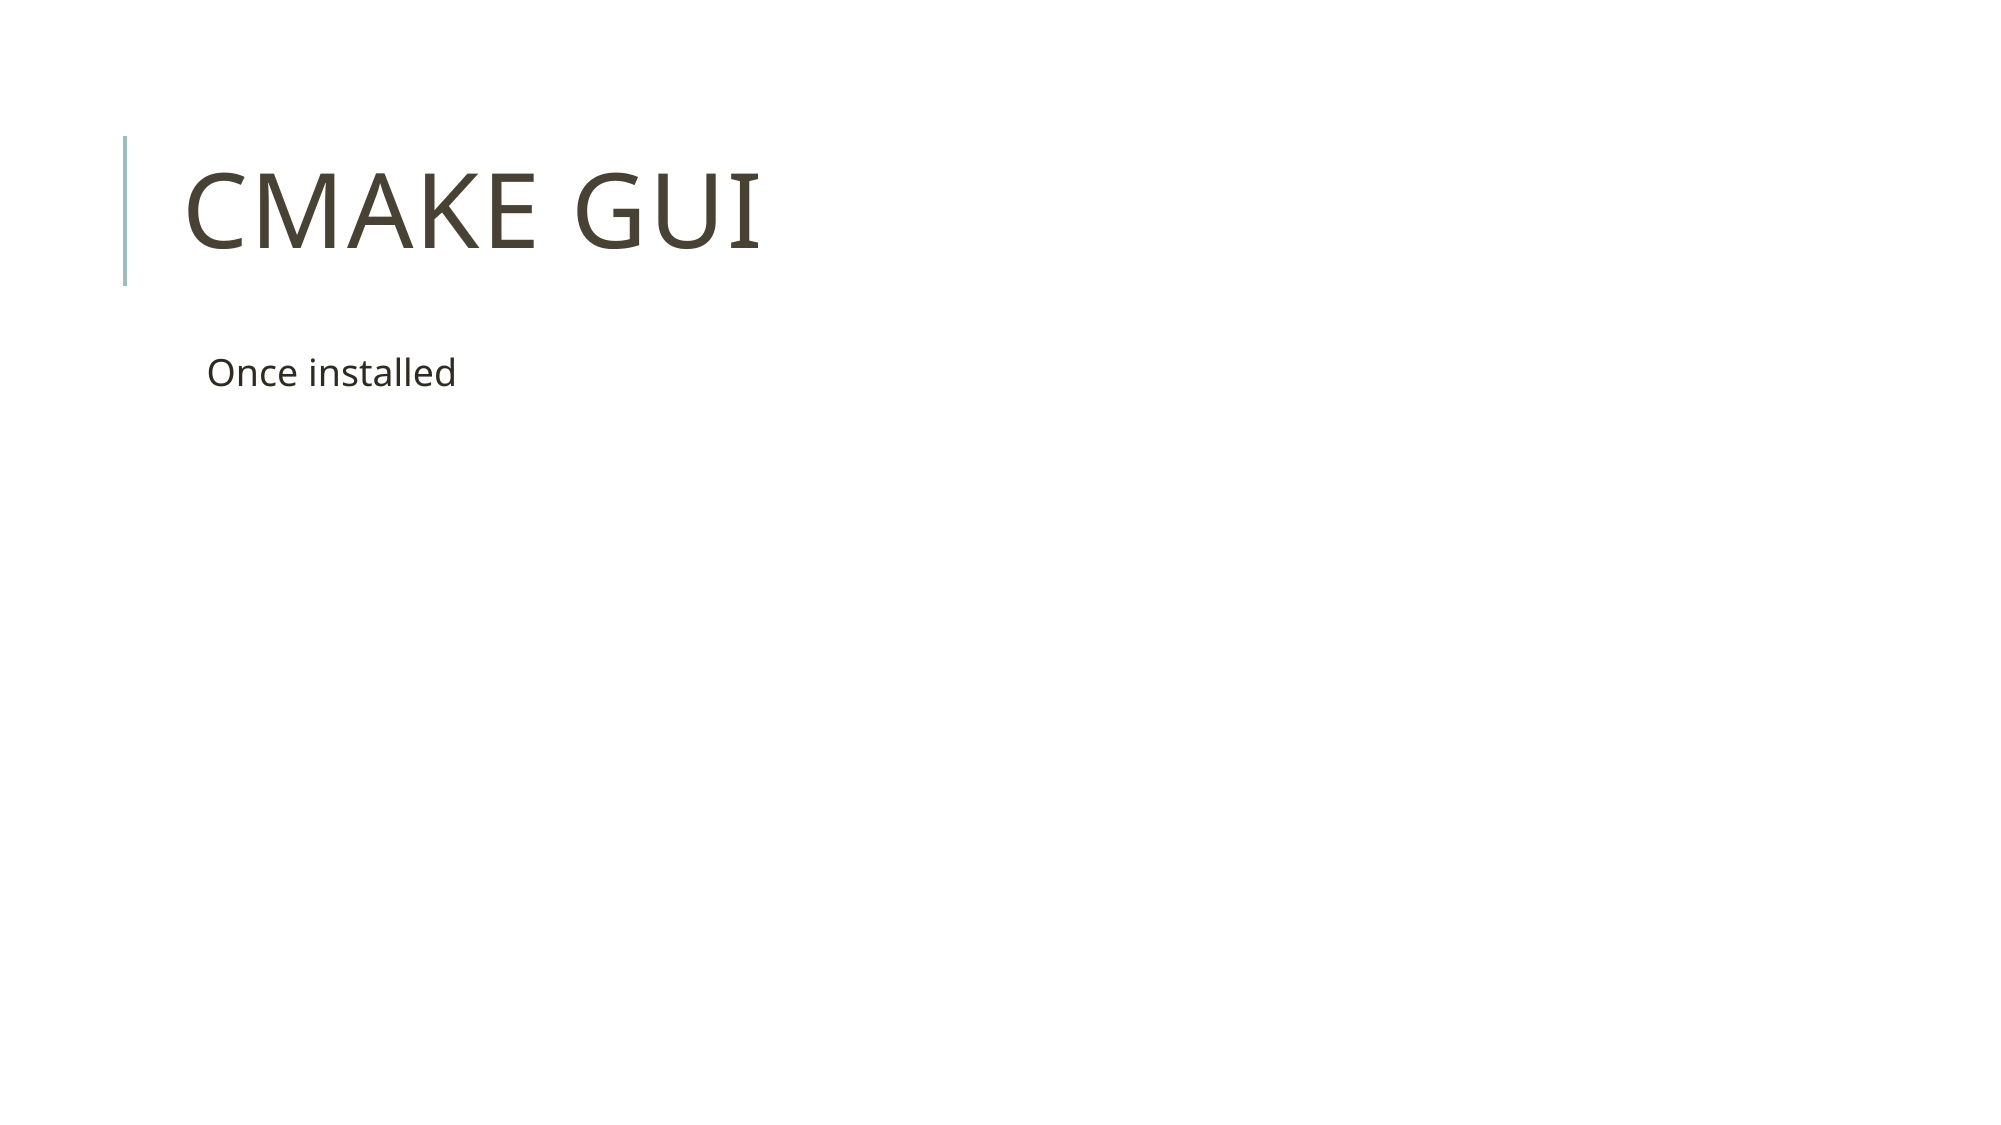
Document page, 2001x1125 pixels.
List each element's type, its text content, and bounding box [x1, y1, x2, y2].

text_box Once installed [191, 341, 1812, 402]
title Cmake gui [168, 96, 1763, 342]
